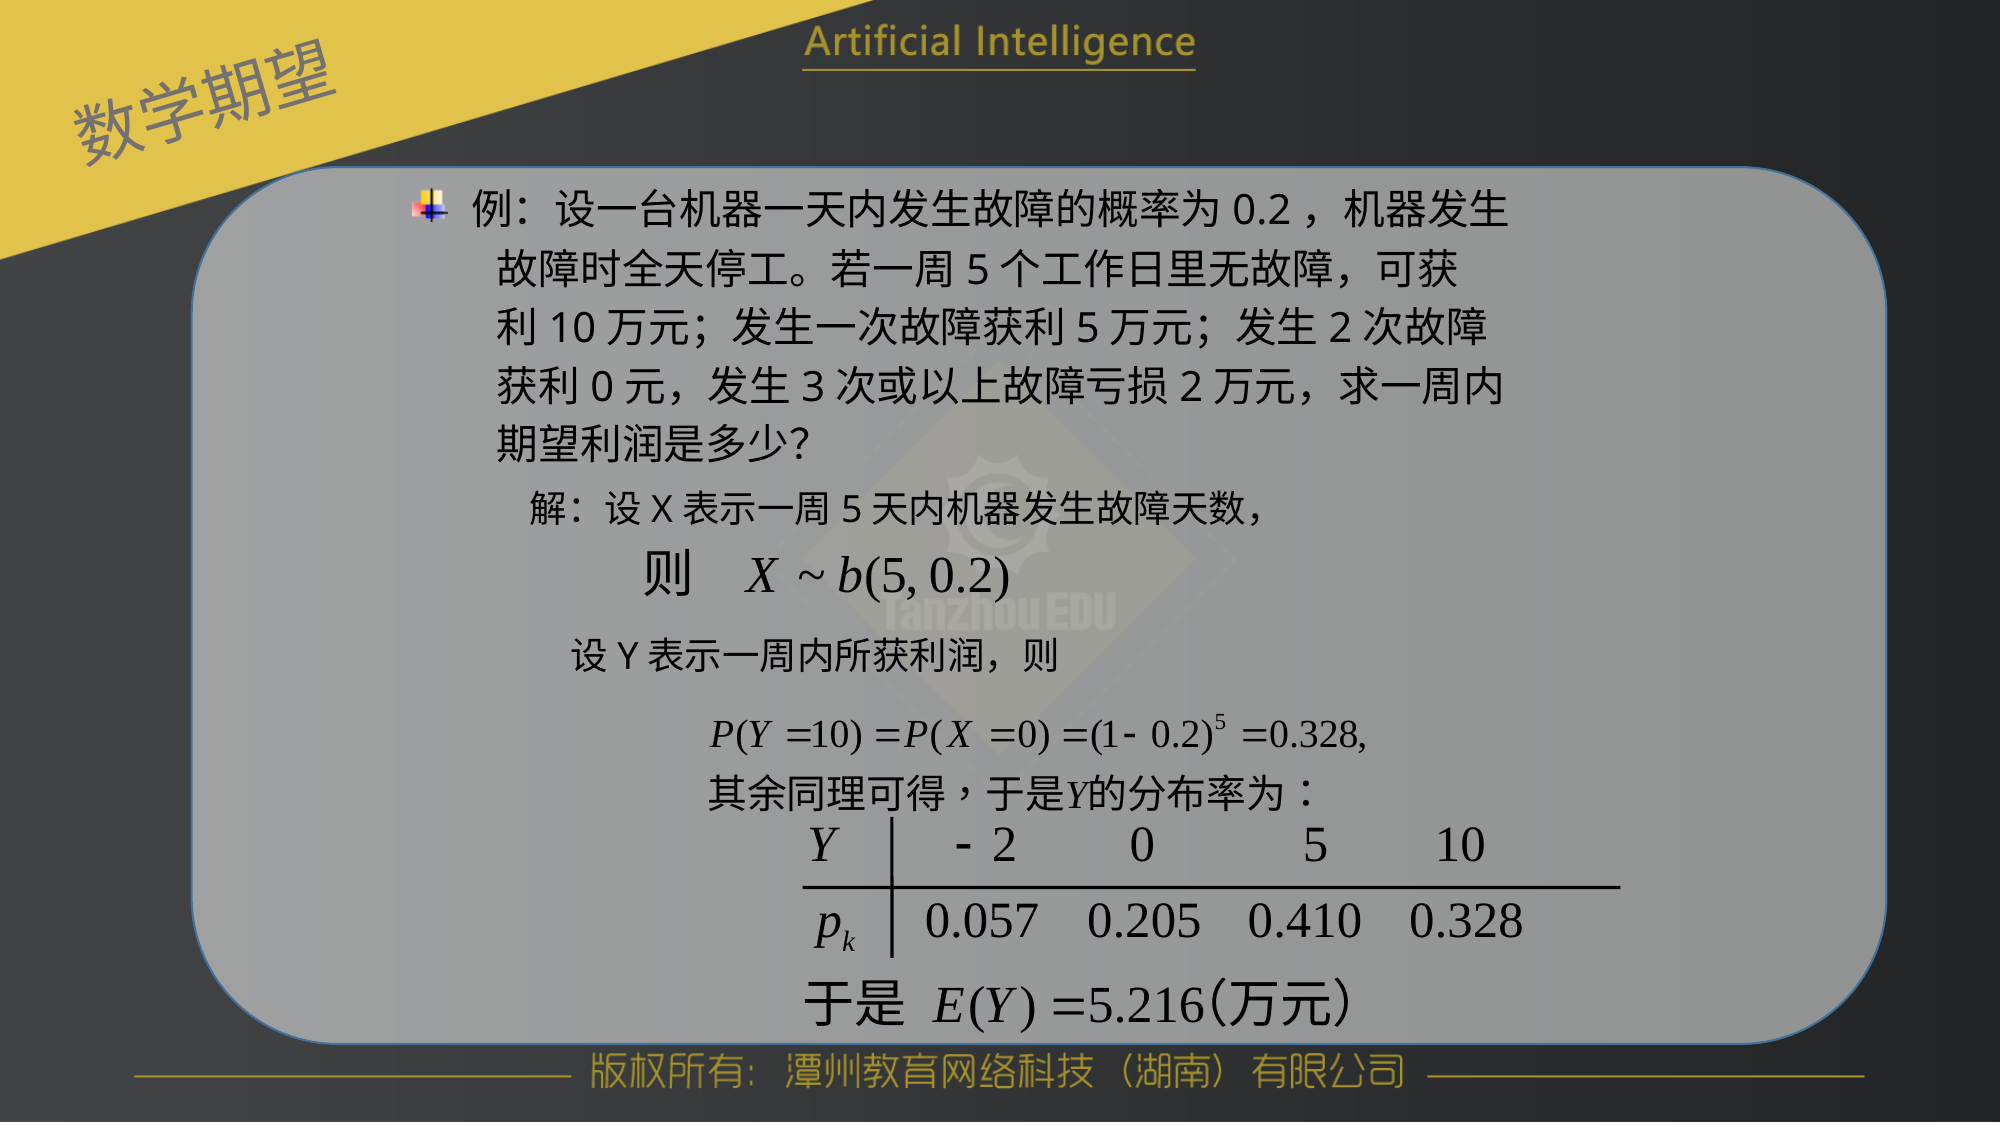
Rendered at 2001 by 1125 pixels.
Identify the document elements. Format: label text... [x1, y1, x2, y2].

text_box 设Y表示一周内所获利润，则 [556, 629, 1605, 686]
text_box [802, 816, 1533, 962]
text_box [637, 540, 1018, 614]
picture [0, 0, 2000, 1122]
text_box 例：设一台机器一天内发生故障的概率为0.2，机器发生 故障时全天停工。若一周5个工作日里无故障，可获 利10万元；发生一次故障获利5万元；发生2次故障 获利0元，发生3次或以上故障亏损2万元，求一周内 期望利润是多少？ [398, 167, 1766, 552]
text_box 数学期望 [55, 15, 353, 187]
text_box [702, 702, 1376, 823]
text_box [191, 167, 1887, 1044]
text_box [797, 970, 1367, 1044]
text_box 解：设X表示一周5天内机器发生故障天数， [514, 482, 1563, 539]
